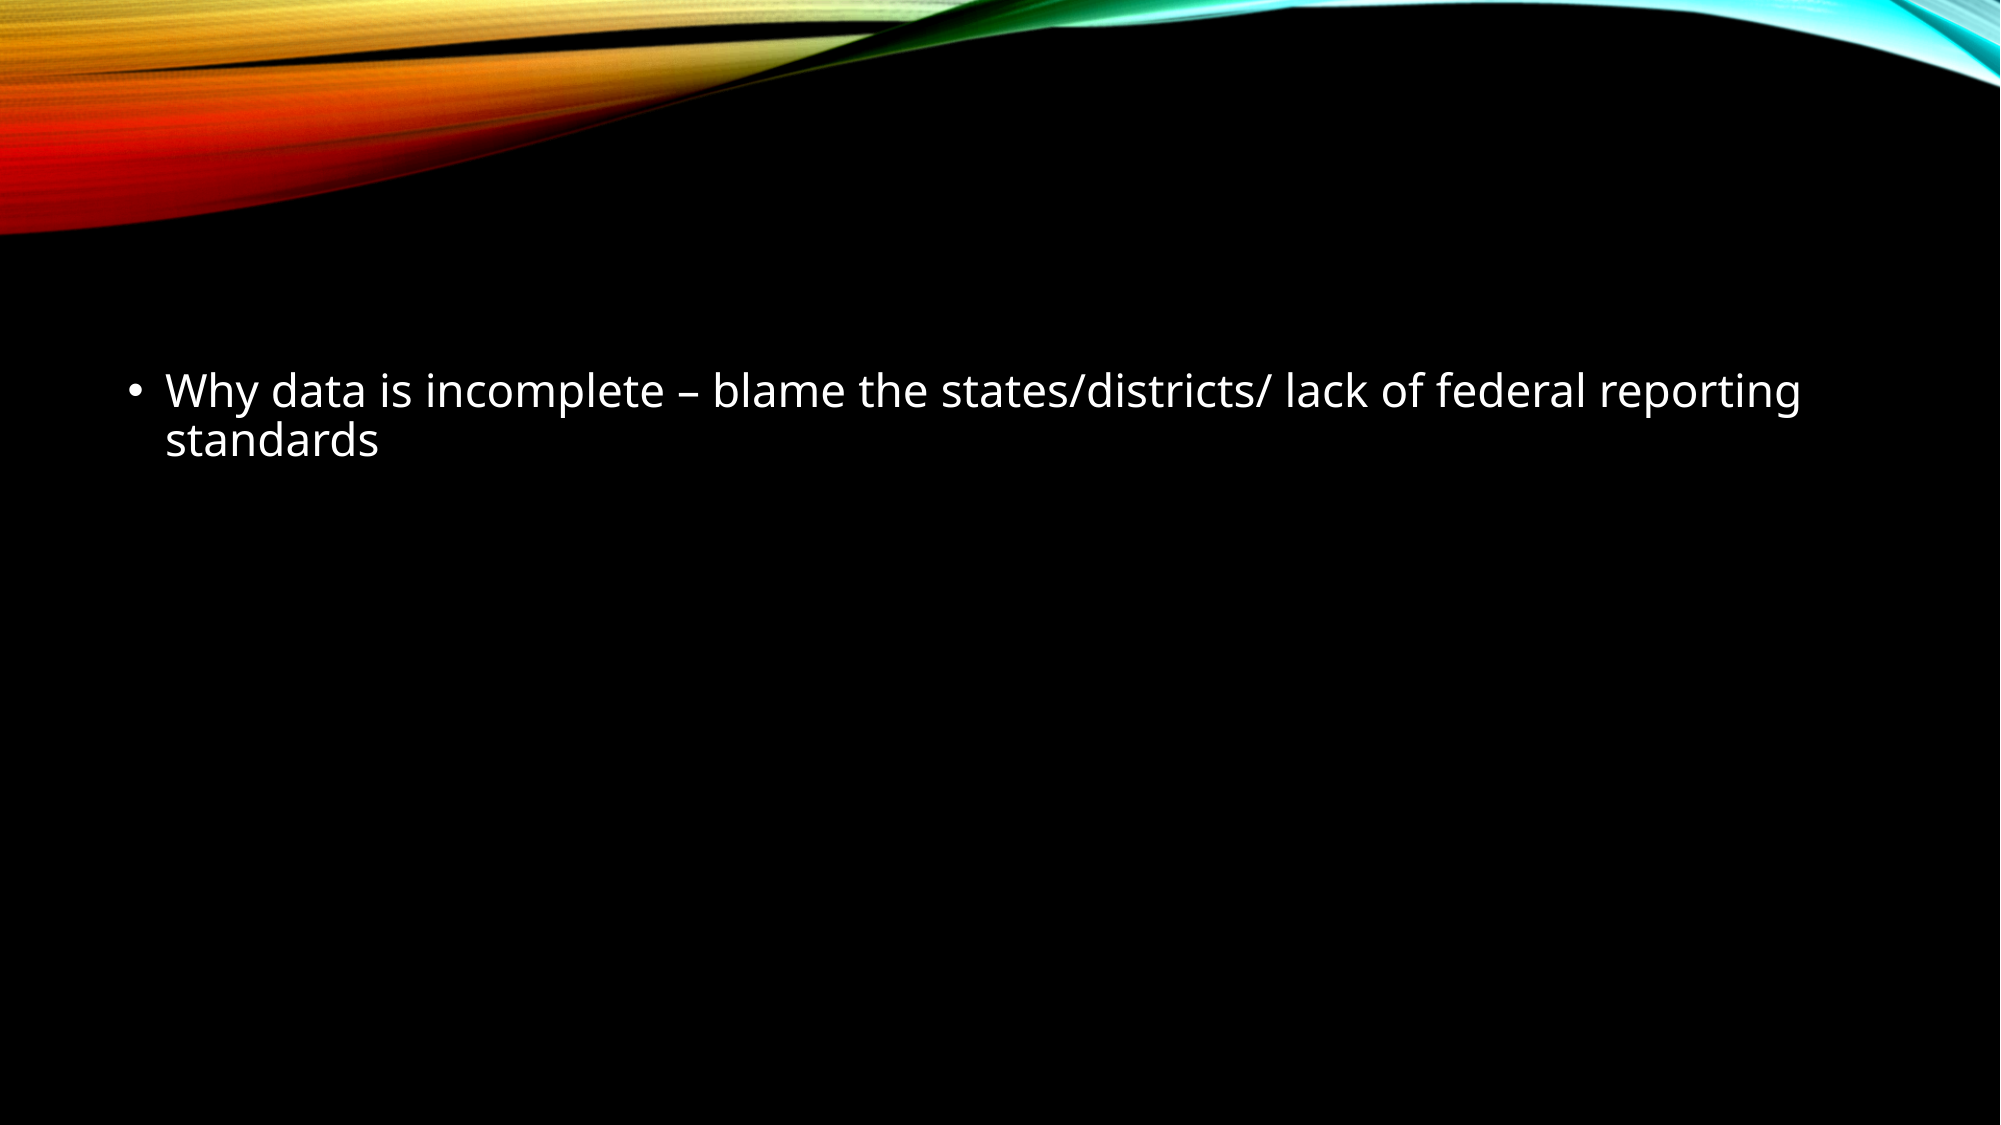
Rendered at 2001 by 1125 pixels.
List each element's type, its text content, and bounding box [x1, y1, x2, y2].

list Why data is incomplete – blame the states/districts/ lack of federal reporting standards [112, 360, 1888, 1021]
picture [0, 0, 2000, 237]
